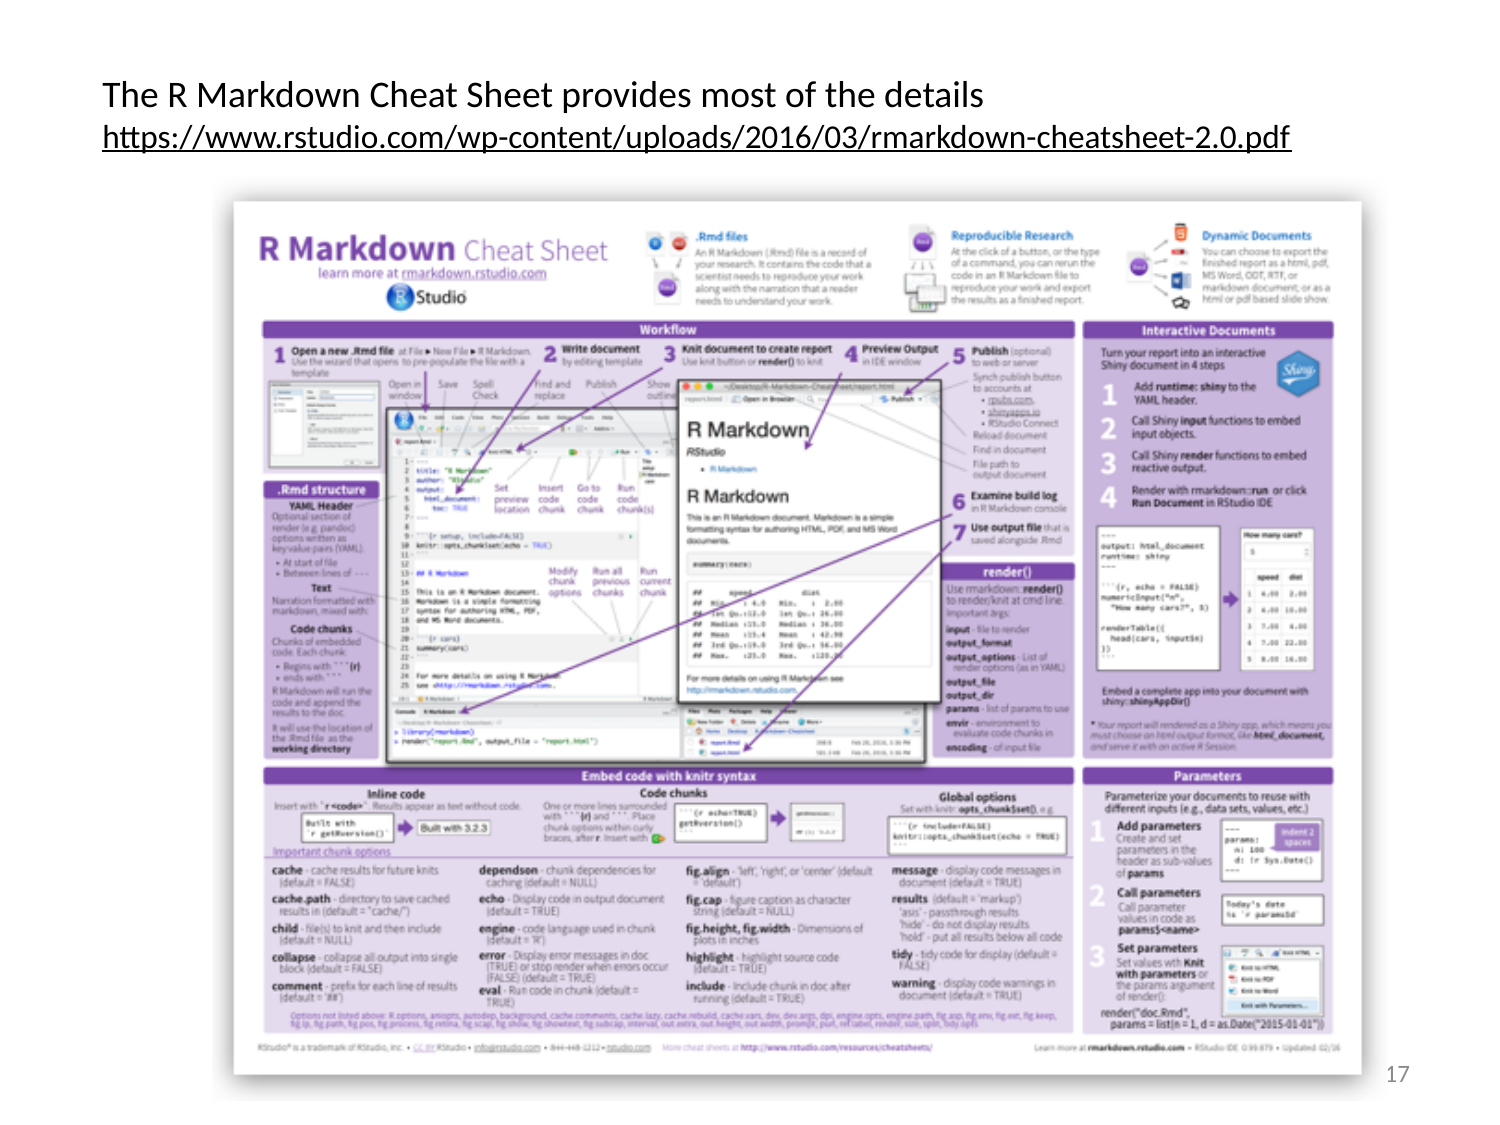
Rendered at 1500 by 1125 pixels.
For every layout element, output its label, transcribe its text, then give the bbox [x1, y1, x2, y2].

picture [212, 174, 1388, 1101]
slide_number 17 [1391, 1042, 1425, 1103]
text_box The R Markdown Cheat Sheet provides most of the details https://www.rstudio.com/wp-content/uploads/2016/03/rmarkdown-cheatsheet-2.0.pdf [87, 62, 1400, 163]
